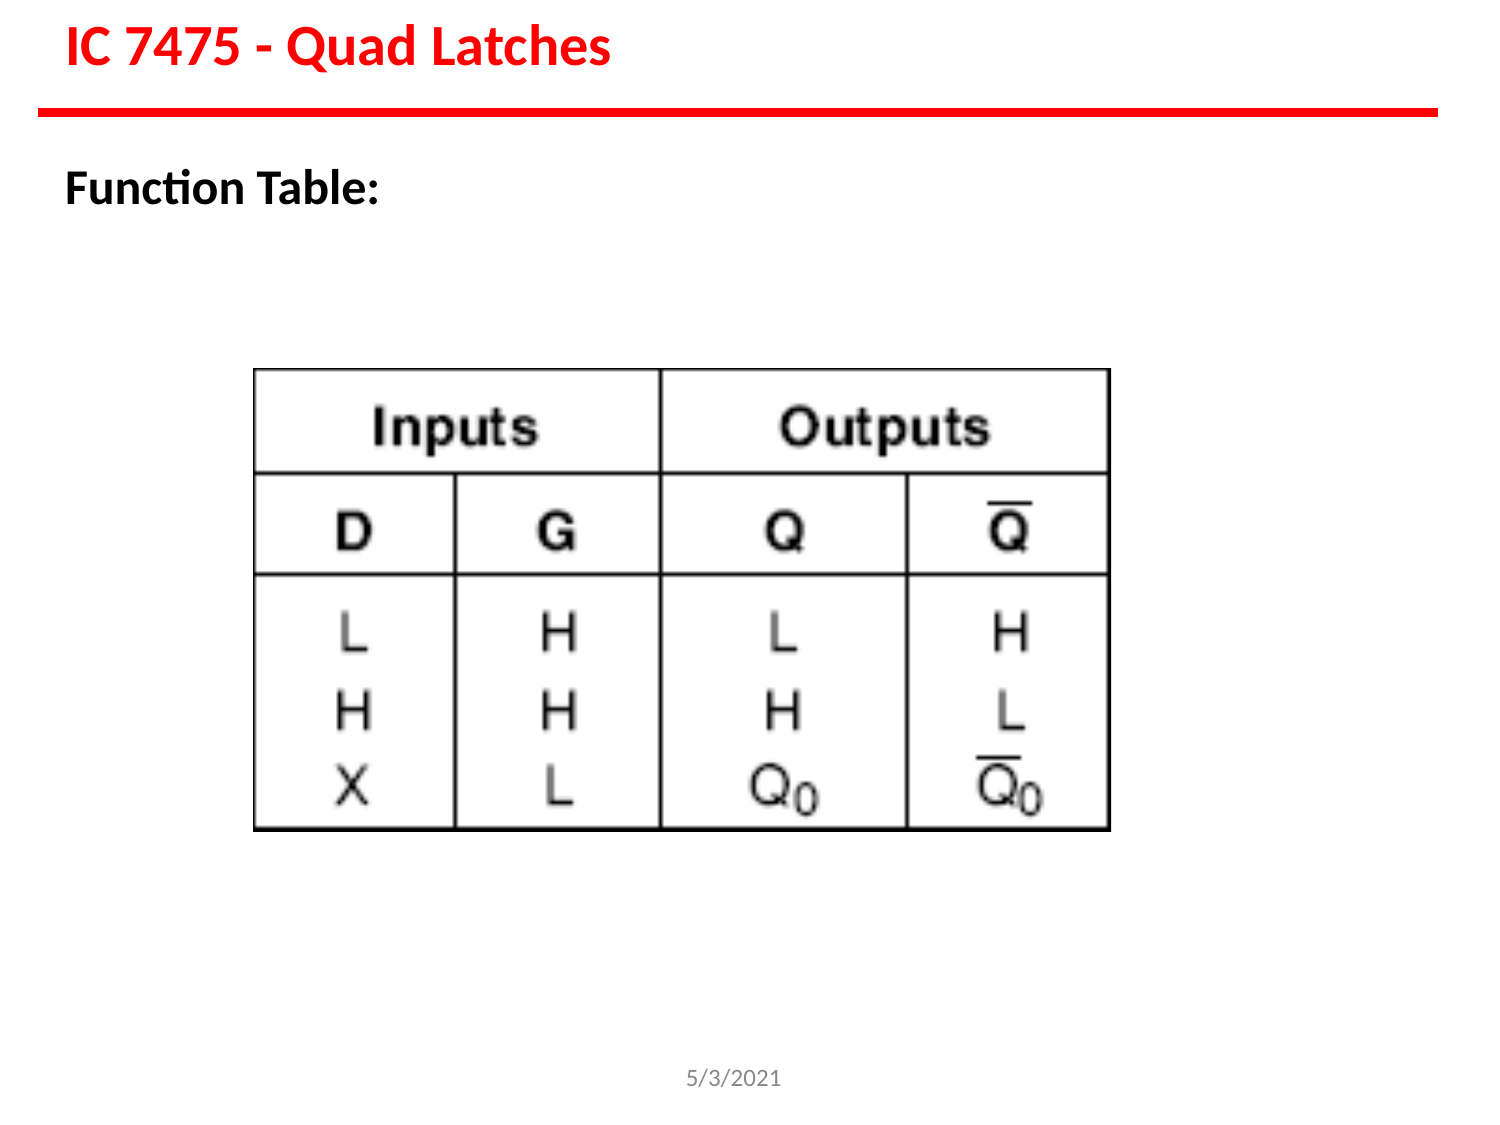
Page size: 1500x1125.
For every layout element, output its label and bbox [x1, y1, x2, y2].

text_box [62, 5, 617, 78]
text_box [253, 368, 1112, 832]
slide_number [683, 1060, 817, 1125]
text_box [62, 152, 384, 215]
